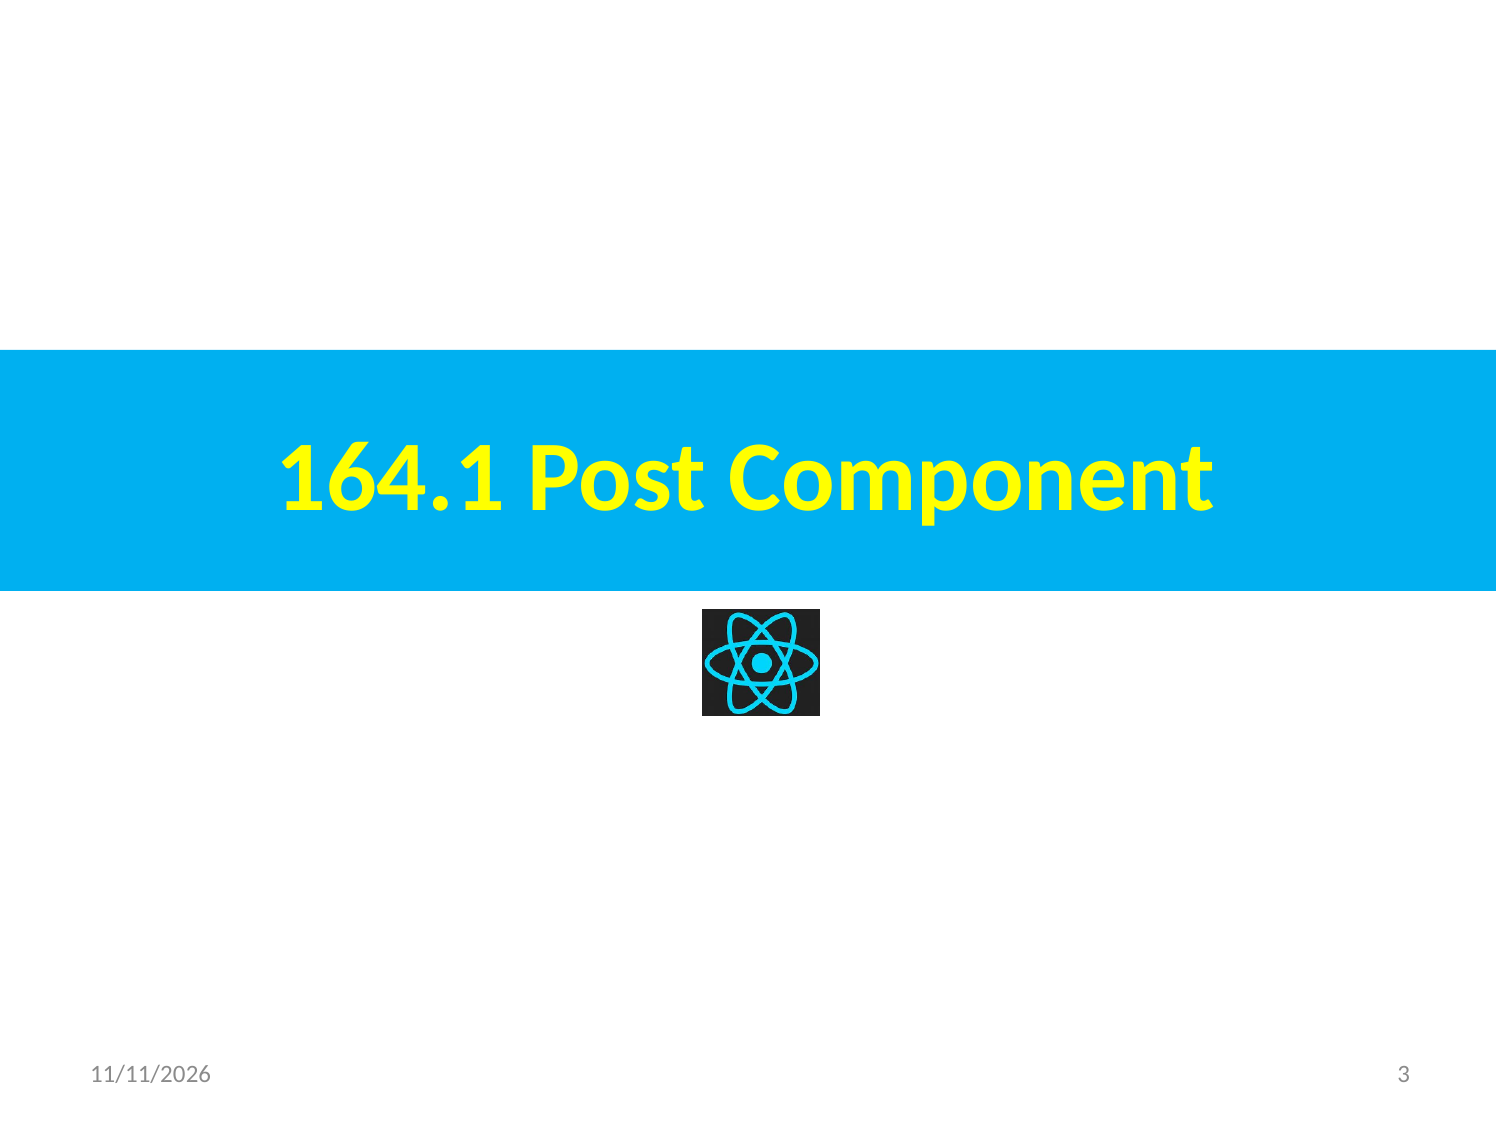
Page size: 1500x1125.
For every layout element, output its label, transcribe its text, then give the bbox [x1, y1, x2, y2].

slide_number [75, 1042, 425, 1103]
picture [702, 609, 821, 716]
slide_number 3 [1074, 1042, 1425, 1103]
title 164.1 Post Component [0, 349, 1496, 591]
